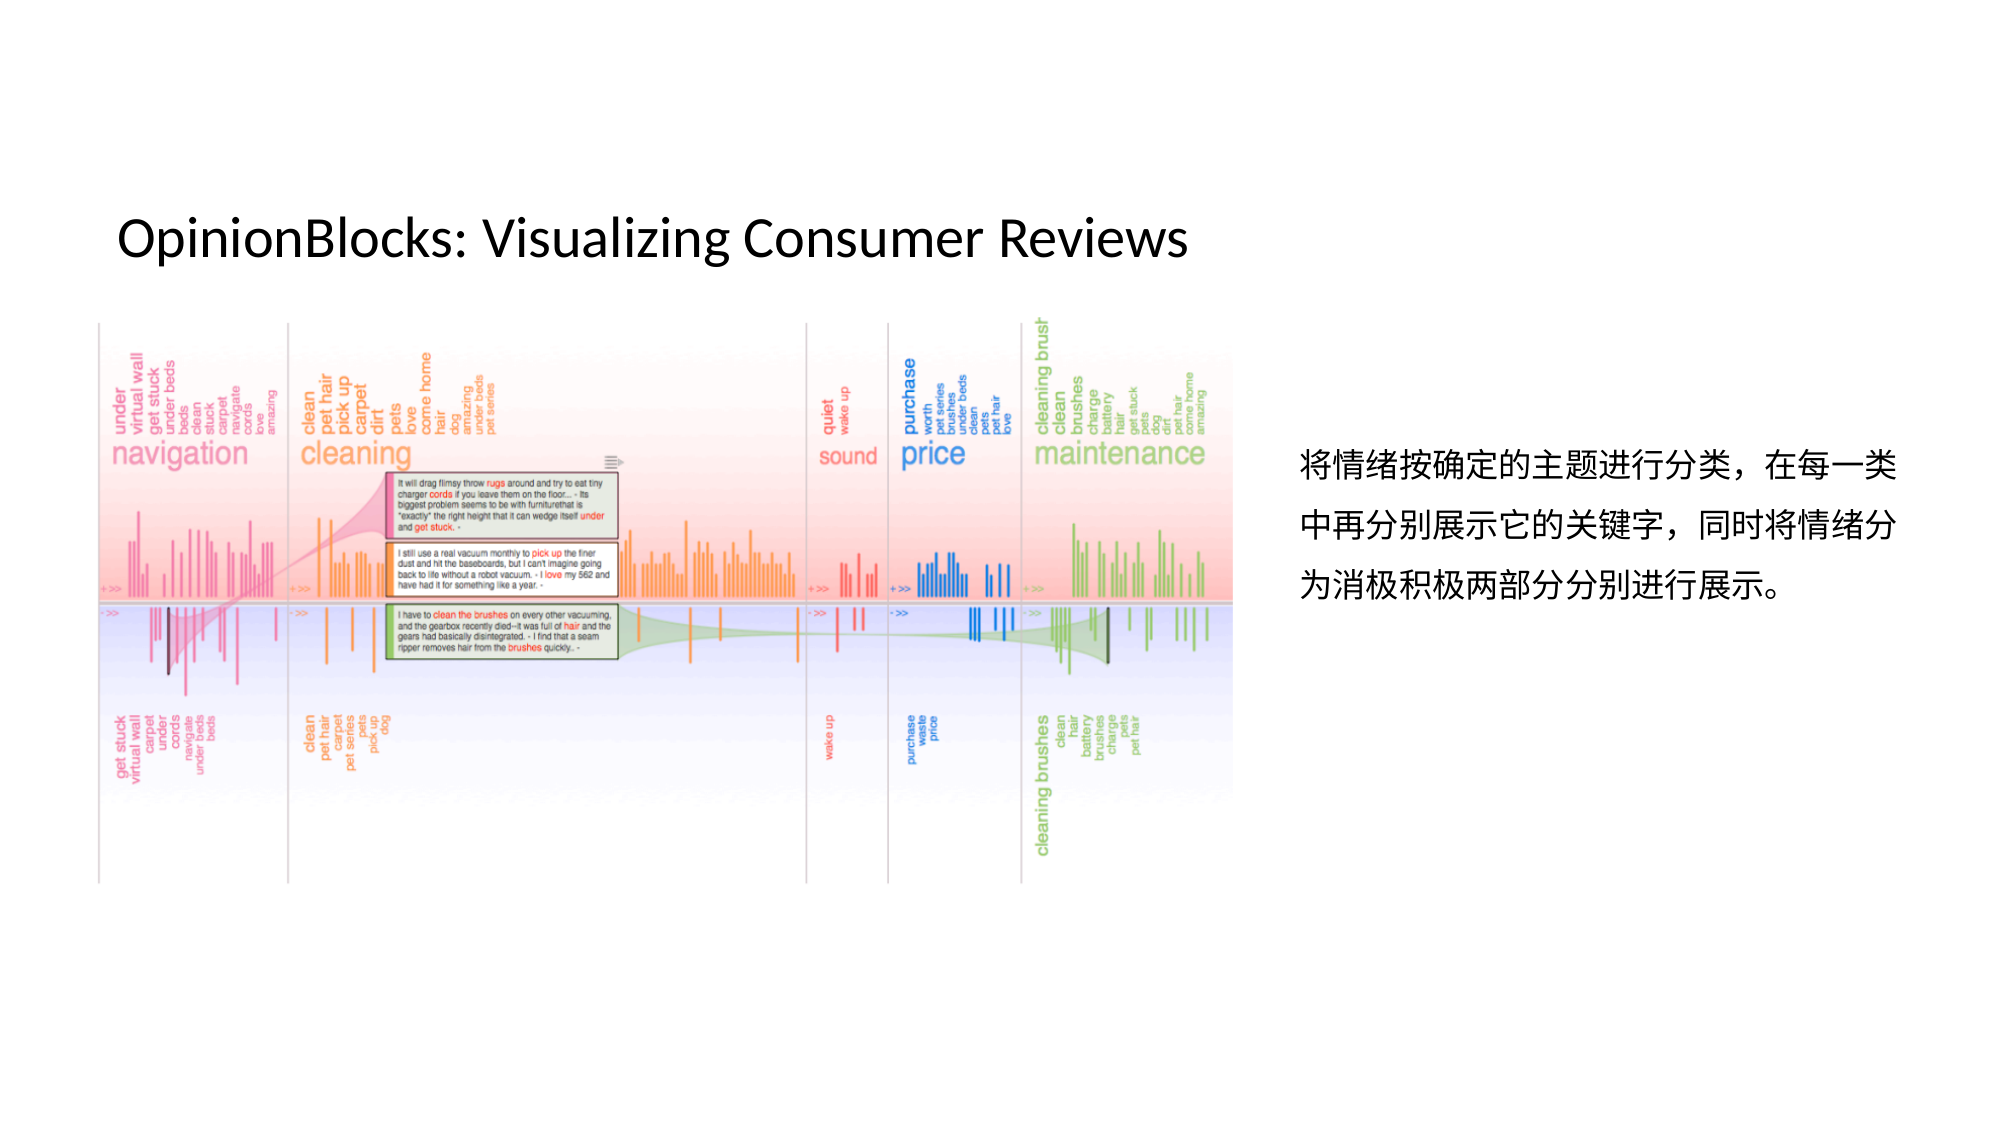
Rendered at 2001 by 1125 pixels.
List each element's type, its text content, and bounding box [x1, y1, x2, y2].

text_box OpinionBlocks: Visualizing Consumer Reviews [102, 191, 1473, 277]
text_box 将情绪按确定的主题进行分类，在每一类中再分别展示它的关键字，同时将情绪分为消极积极两部分分别进行展示。 [1284, 416, 1938, 612]
picture [82, 313, 1247, 901]
